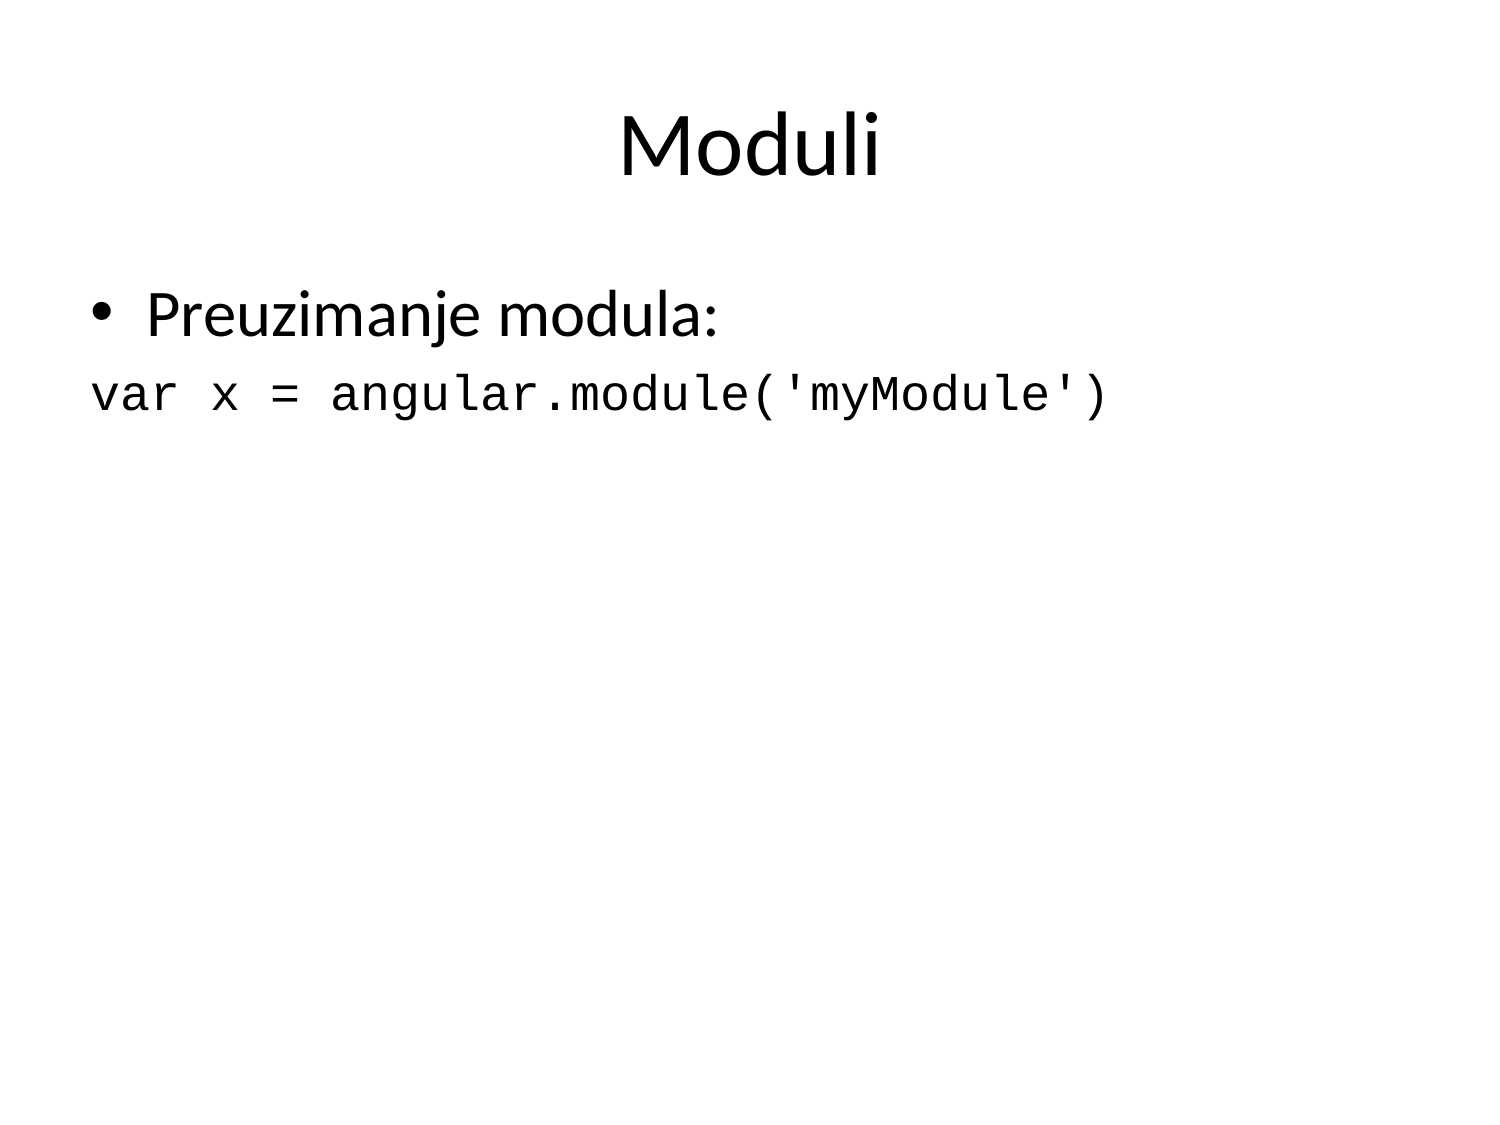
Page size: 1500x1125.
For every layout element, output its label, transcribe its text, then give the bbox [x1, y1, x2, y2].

list Preuzimanje modula: var x = angular.module('myModule') [75, 262, 1425, 1005]
title Moduli [75, 45, 1425, 233]
